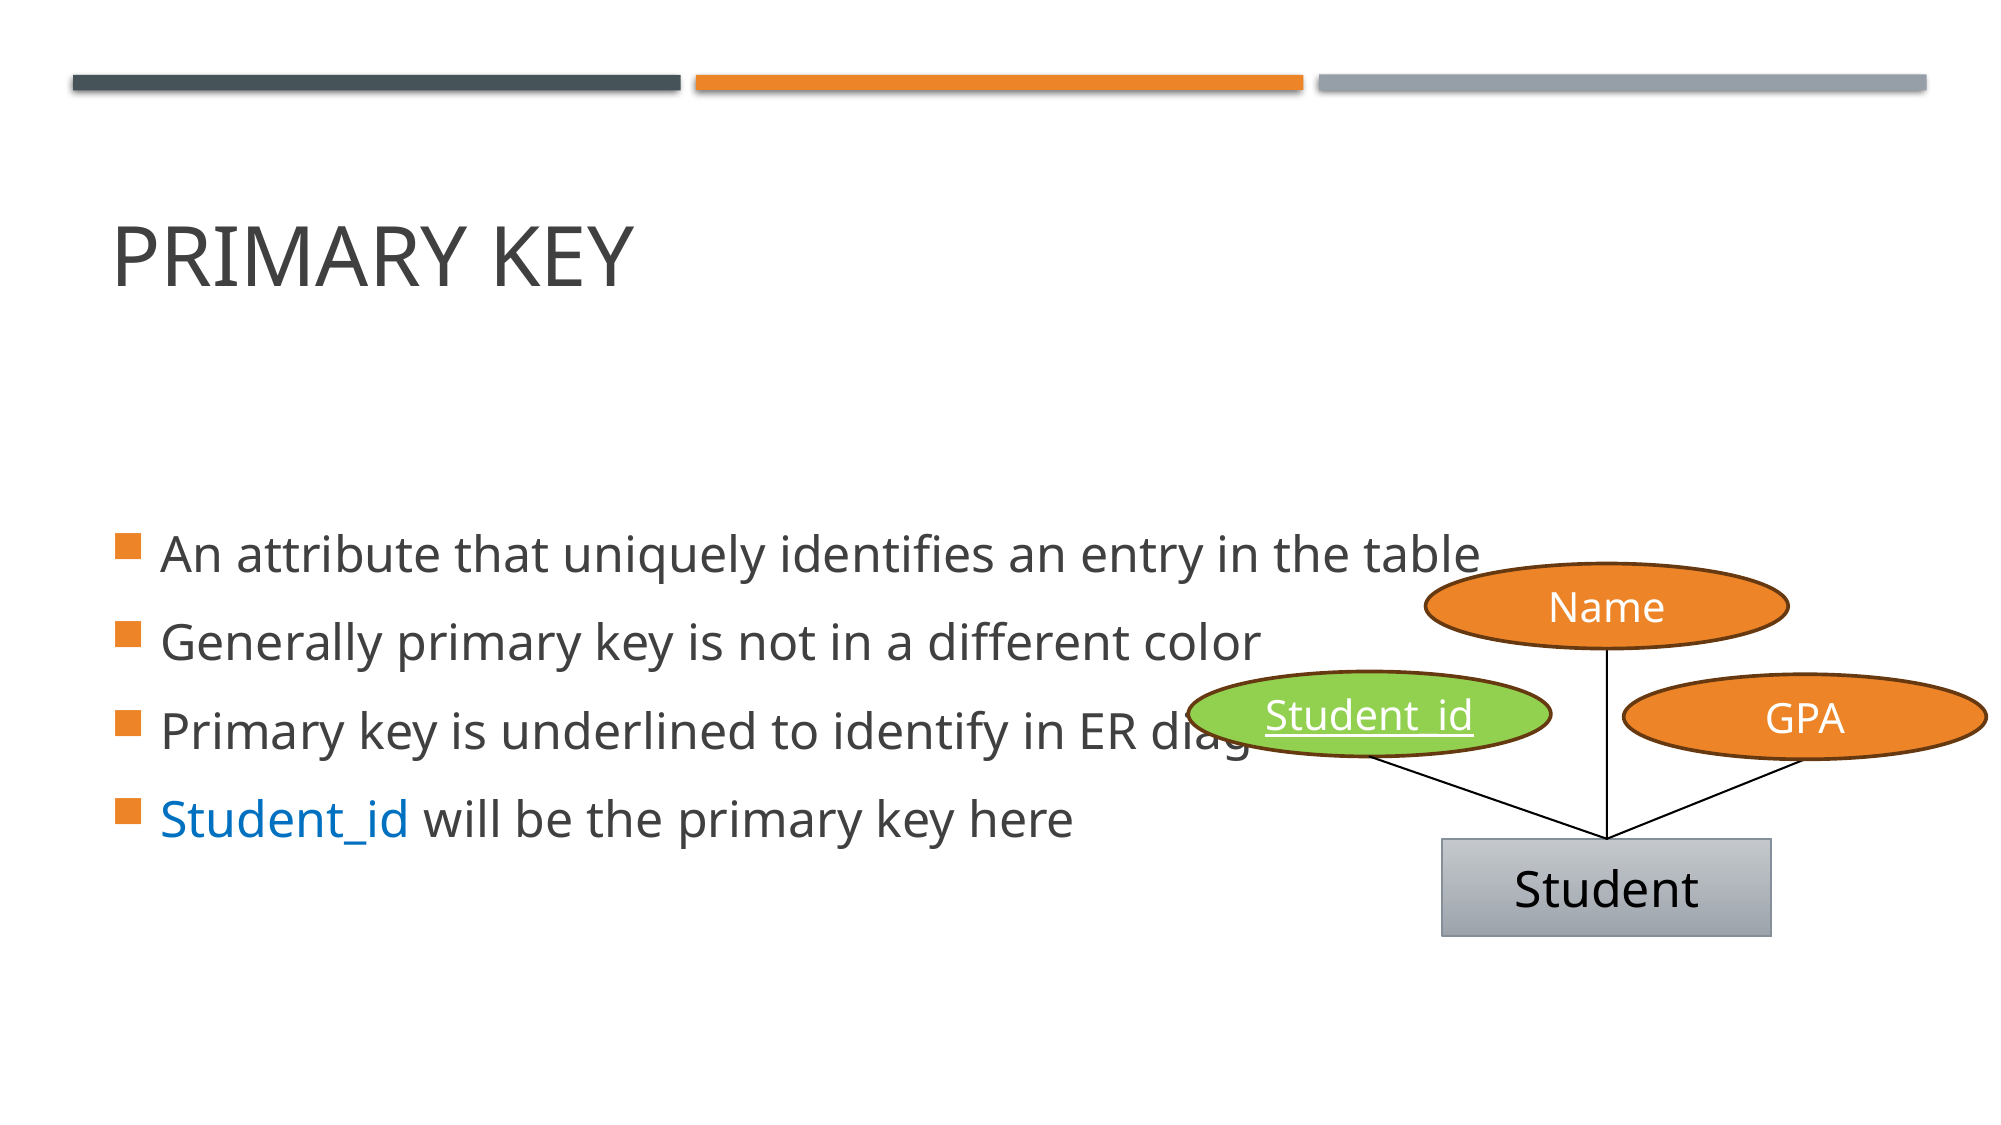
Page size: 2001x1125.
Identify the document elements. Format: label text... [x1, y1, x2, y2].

list An attribute that uniquely identifies an entry in the table Generally primary key is not in a different color Primary key is underlined to identify in ER diagram Student_id will be the primary key here [95, 383, 1905, 981]
text_box Student [1441, 849, 1772, 937]
title Primary key [95, 115, 1905, 311]
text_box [1612, 758, 1806, 840]
text_box Name [1423, 561, 1791, 651]
text_box Student_id [1186, 669, 1553, 759]
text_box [1369, 756, 1608, 840]
text_box GPA [1621, 672, 1989, 762]
